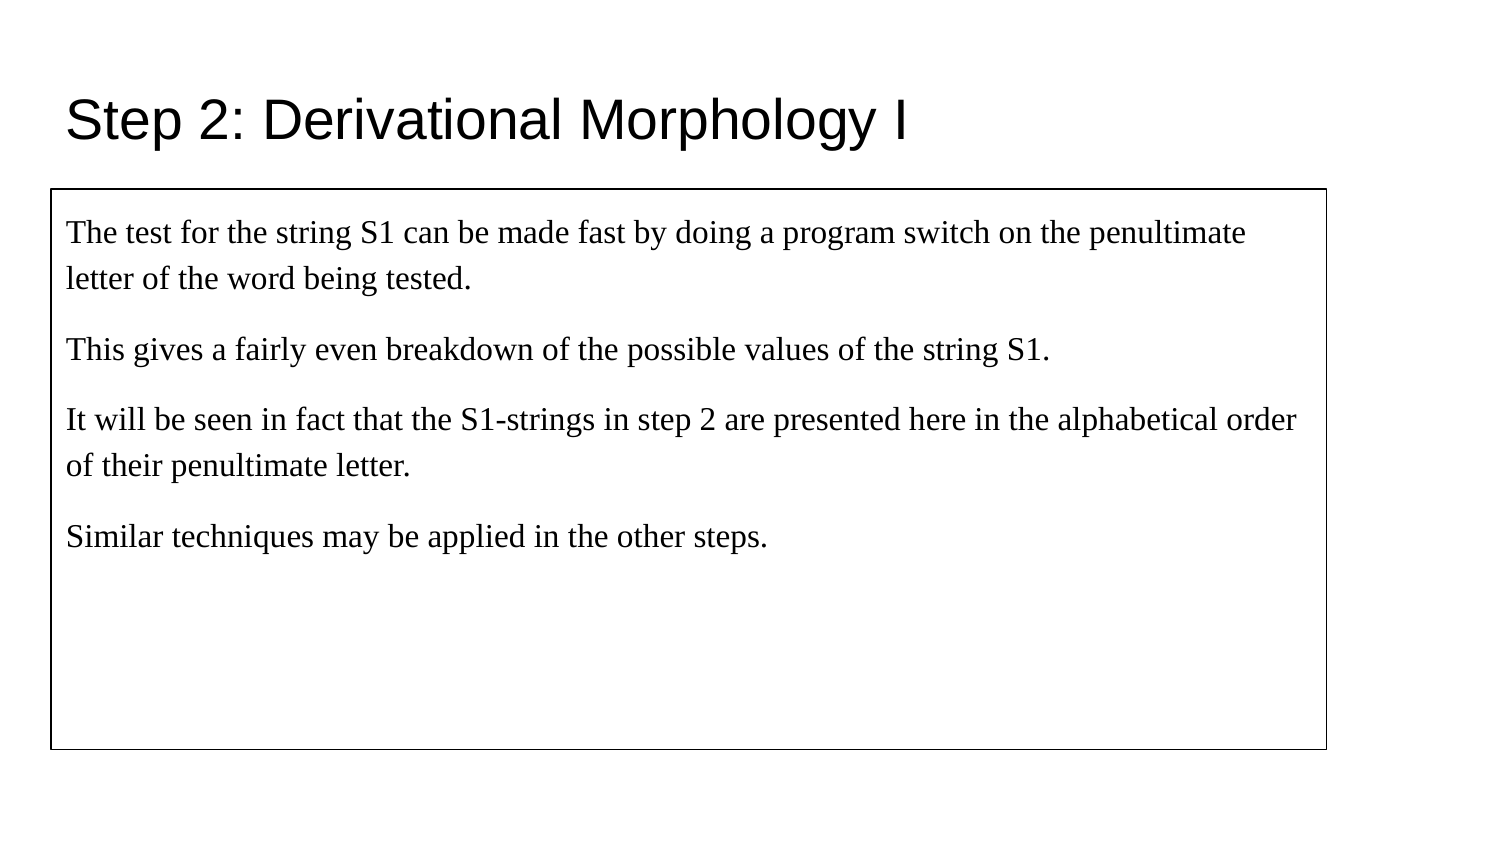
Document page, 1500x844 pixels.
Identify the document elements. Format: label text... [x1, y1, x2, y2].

text_box Step 2: Derivational Morphology I [51, 72, 1327, 167]
text_box The test for the string S1 can be made fast by doing a program switch on the penultimate letter of the word being tested. This gives a fairly even breakdown of the possible values of the string S1. It will be seen in fact that the S1-strings in step 2 are presented here in the alphabetical order of their penultimate letter. Similar techniques may be applied in the other steps. [51, 189, 1327, 750]
